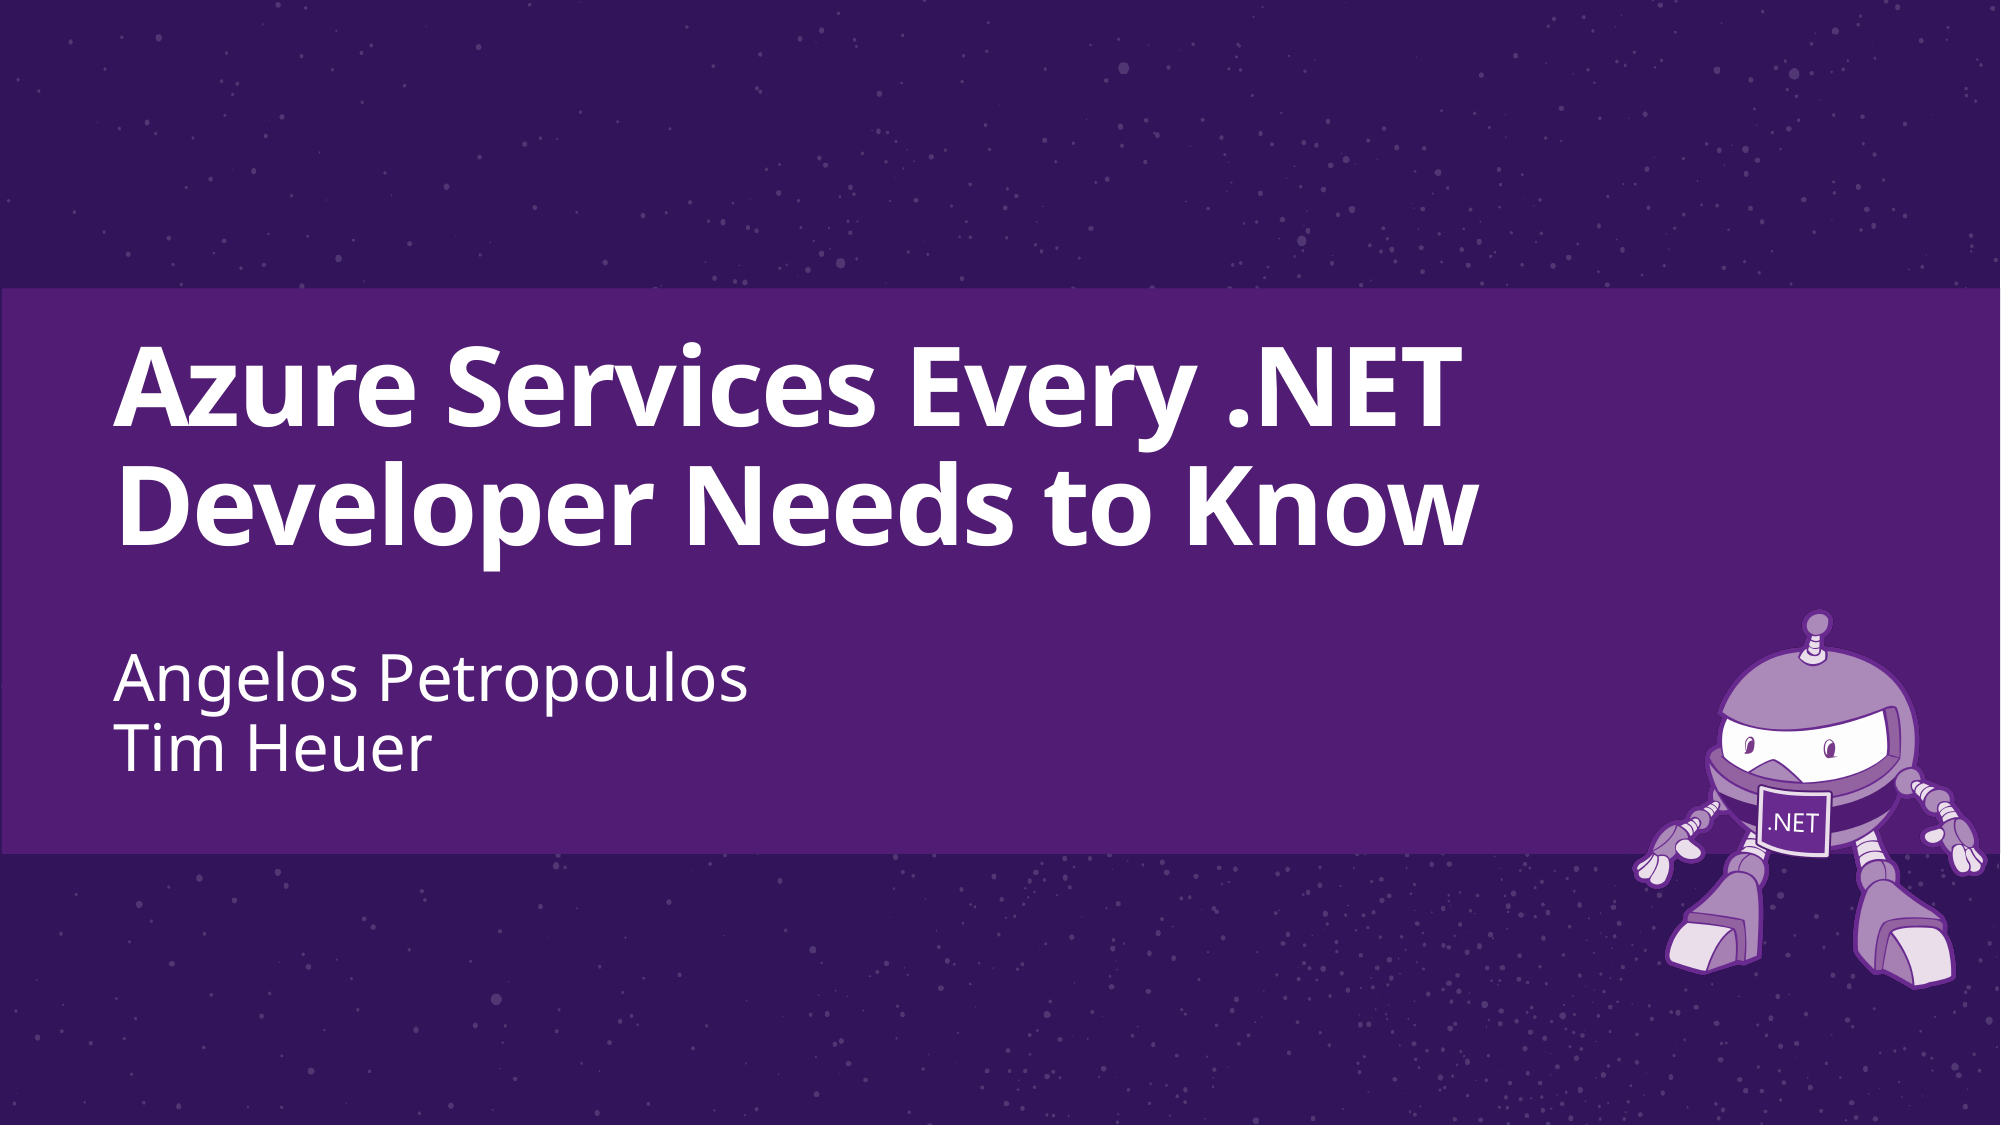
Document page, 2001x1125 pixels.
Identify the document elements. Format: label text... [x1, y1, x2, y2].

picture [0, 0, 2000, 1125]
list Angelos Petropoulos Tim Heuer [89, 626, 1707, 819]
title Azure Services Every .NET Developer Needs to Know [89, 315, 1904, 610]
